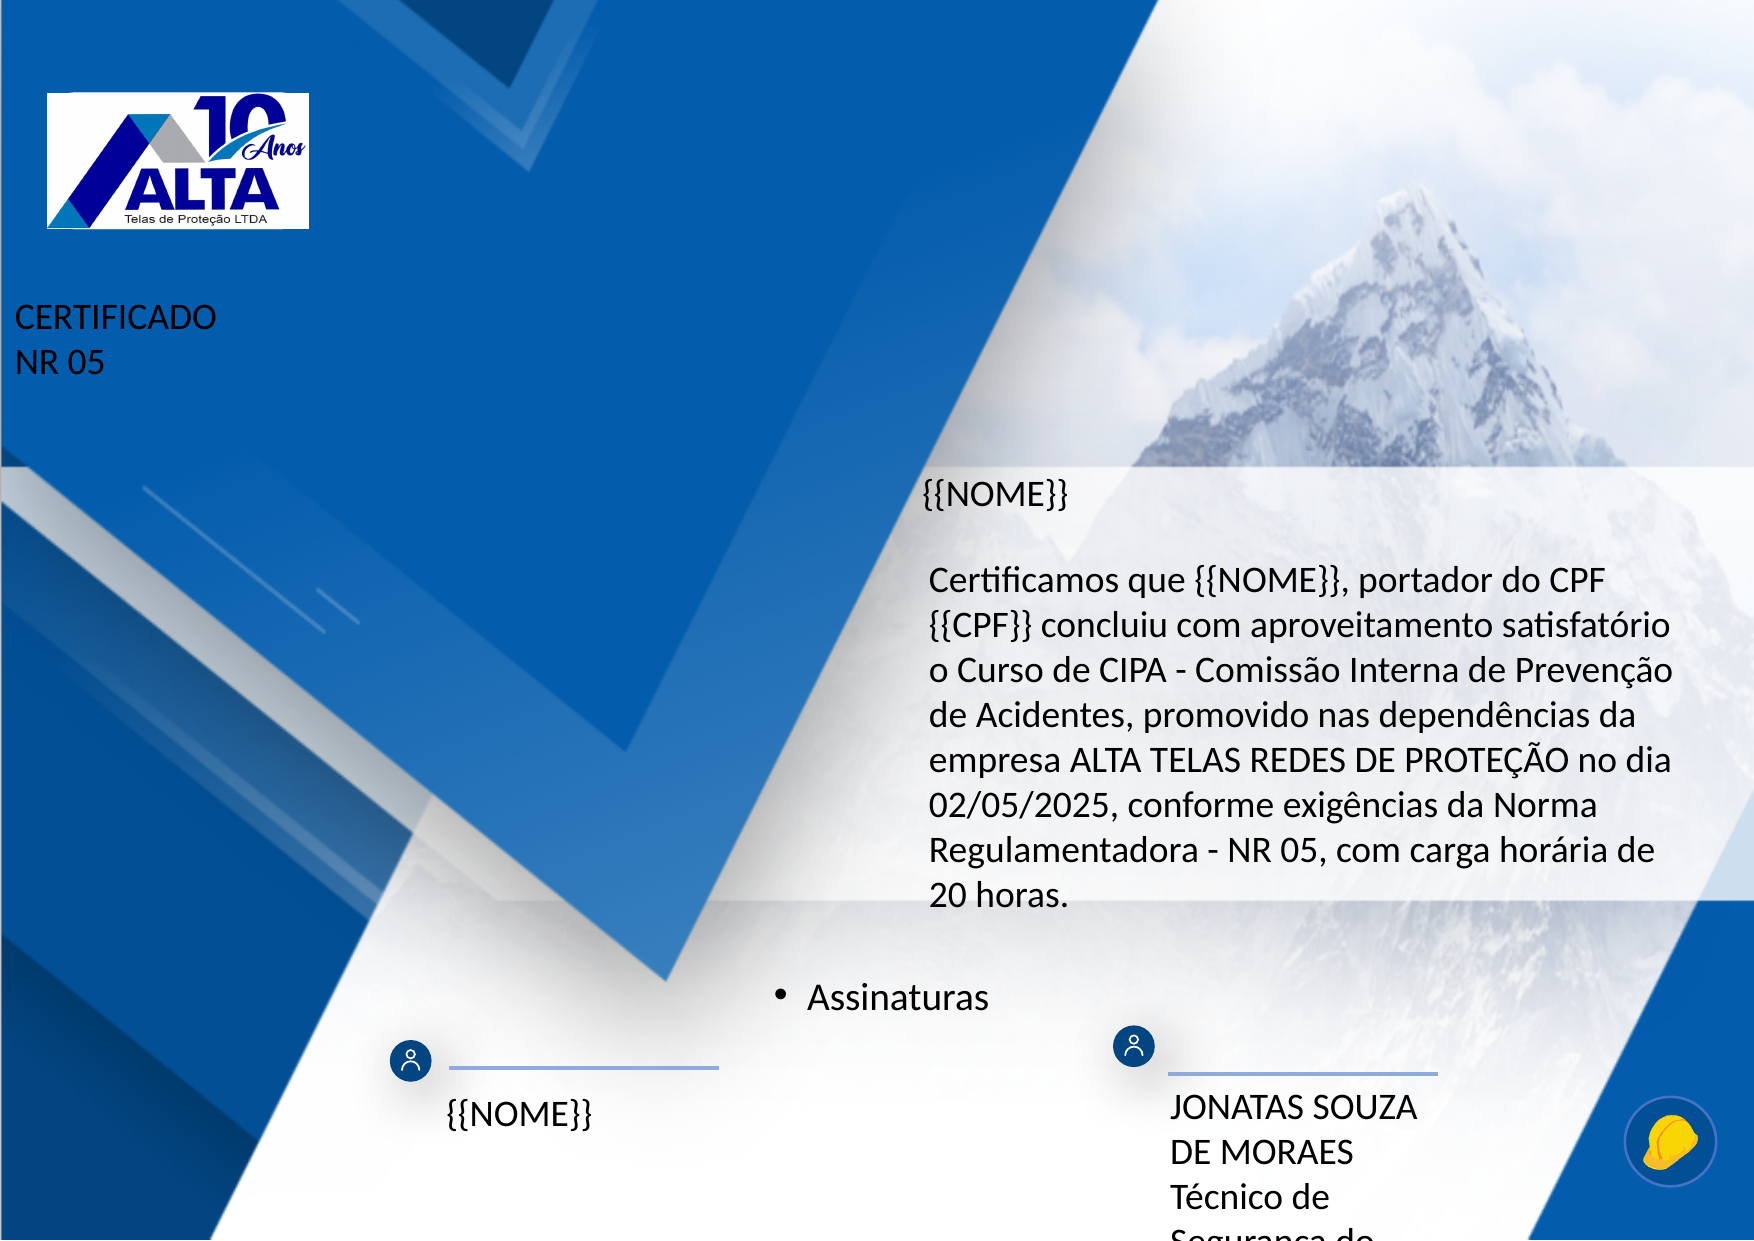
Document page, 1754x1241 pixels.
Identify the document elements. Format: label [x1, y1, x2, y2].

picture [0, 0, 1754, 1241]
text_box [389, 1039, 432, 1082]
text_box [1112, 1025, 1155, 1068]
